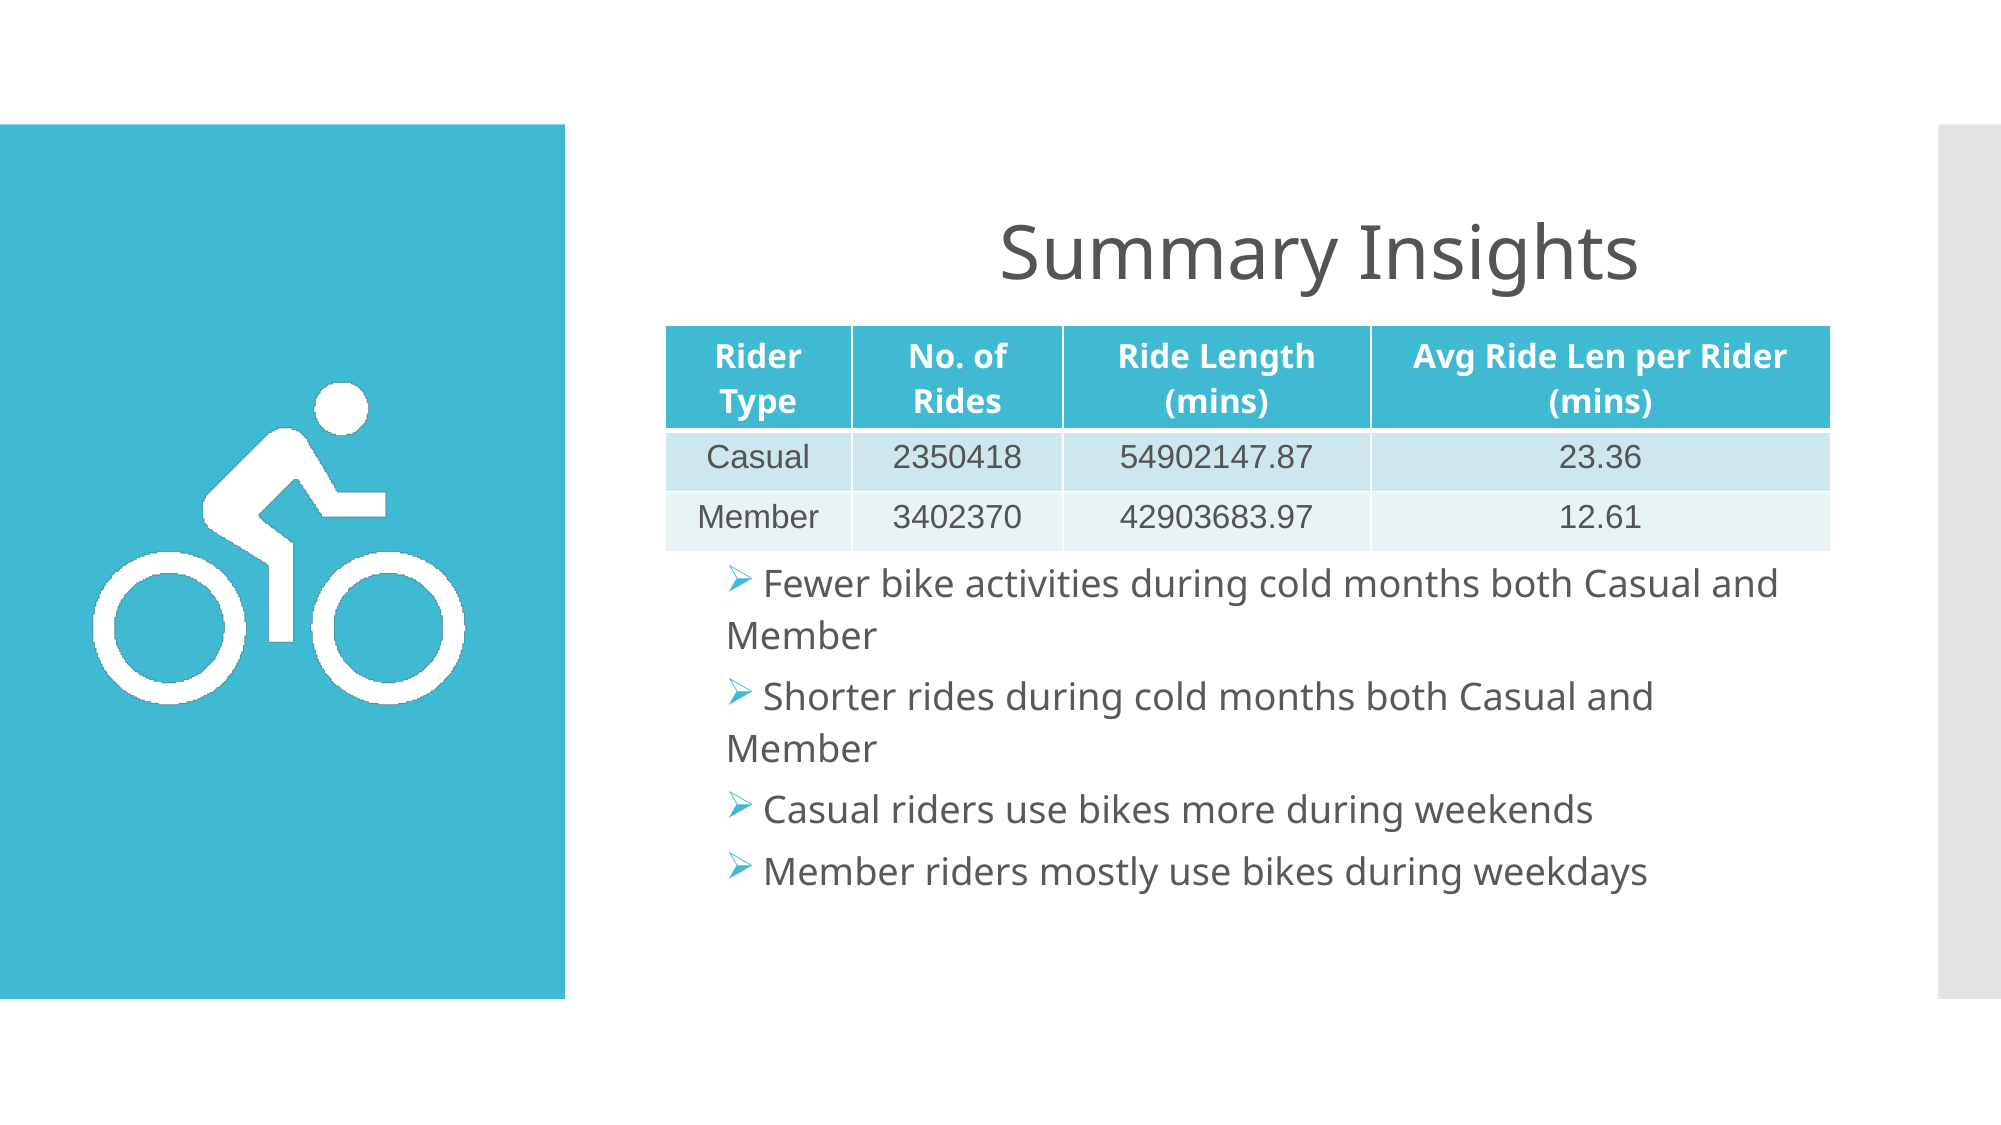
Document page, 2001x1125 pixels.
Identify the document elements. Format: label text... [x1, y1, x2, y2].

table_cell 54902147.87 [1064, 433, 1370, 491]
table_header Ride Length (mins) [1064, 326, 1370, 428]
table_cell 2350418 [853, 433, 1062, 491]
table_cell Casual [666, 433, 851, 491]
table_cell 42903683.97 [1064, 492, 1370, 549]
table_cell 23.36 [1372, 433, 1830, 491]
table_header Rider Type [666, 326, 851, 428]
table_cell Member [666, 492, 851, 549]
table_cell 3402370 [853, 492, 1062, 549]
table_header No. of Rides [853, 326, 1062, 428]
table_cell 12.61 [1372, 492, 1830, 551]
text_box Summary Insights [985, 197, 1659, 302]
picture [89, 374, 474, 717]
list Fewer bike activities during cold months both Casual and Member Shorter rides during cold months both Casual and Member Casual riders use bikes more during weekends Member riders mostly use bikes during weekdays [642, 549, 1809, 905]
table_header Avg Ride Len per Rider (mins) [1372, 326, 1830, 428]
